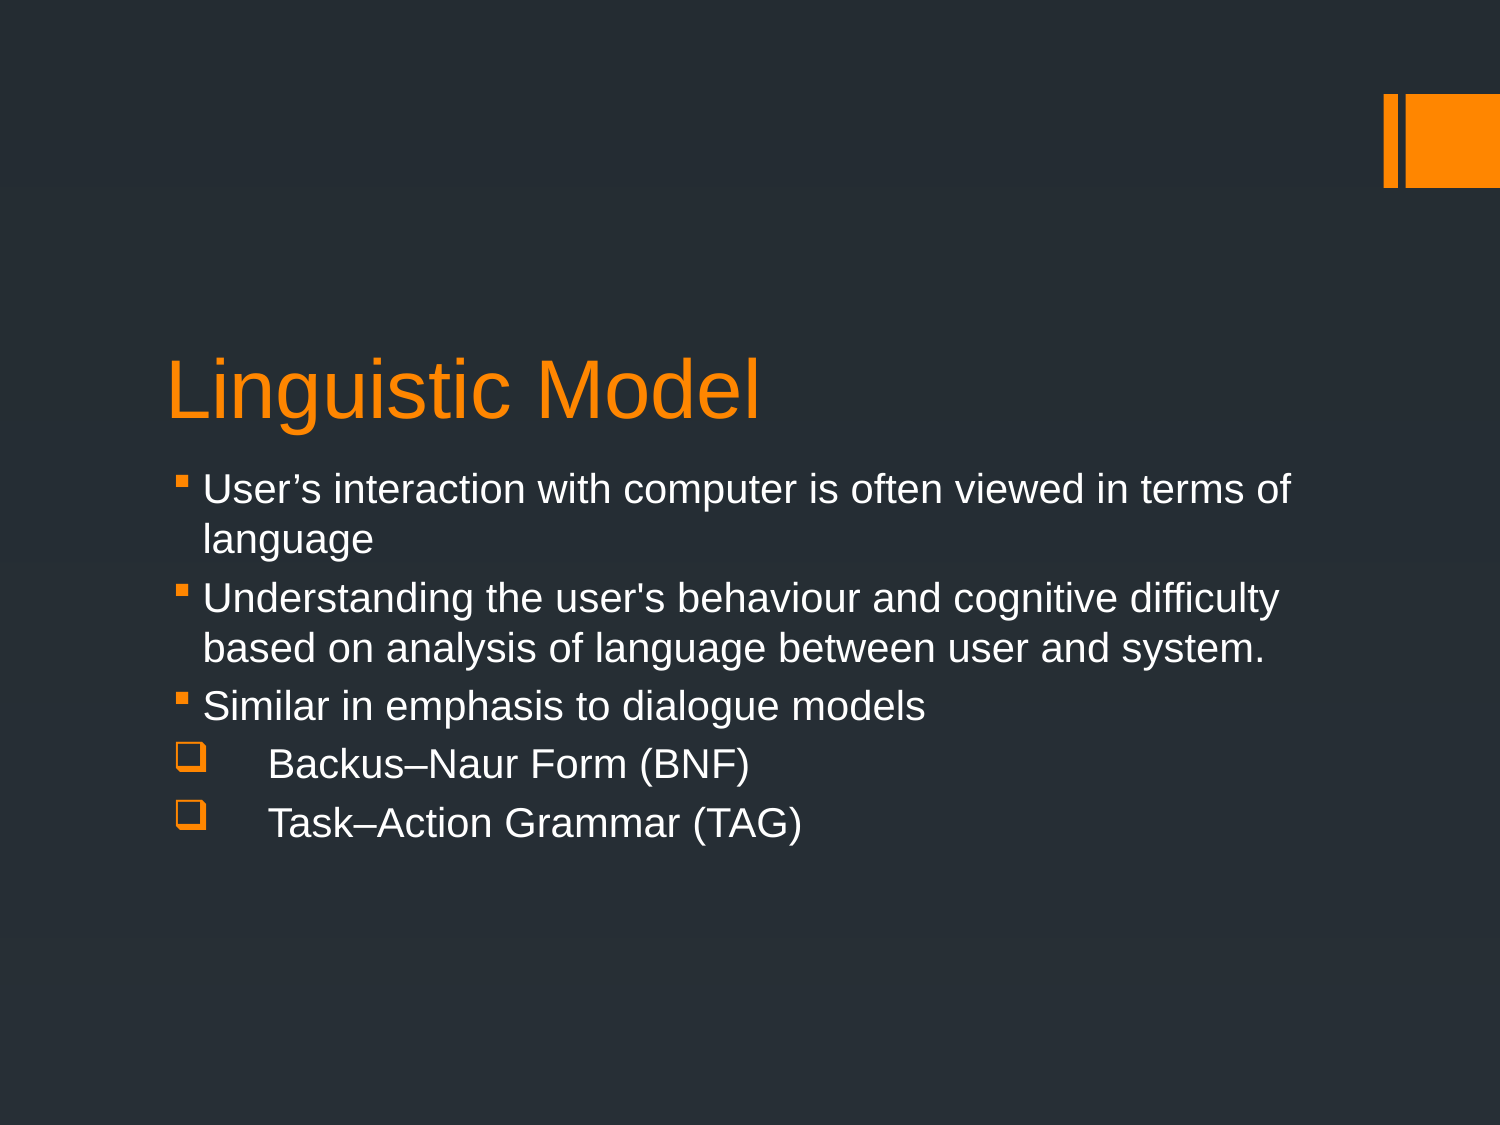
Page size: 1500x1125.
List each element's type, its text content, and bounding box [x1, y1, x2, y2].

list User’s interaction with computer is often viewed in terms of language Understanding the user's behaviour and cognitive difficulty based on analysis of language between user and system. Similar in emphasis to dialogue models Backus–Naur Form (BNF) Task–Action Grammar (TAG) [150, 454, 1350, 1035]
title Linguistic Model [150, 253, 1350, 443]
